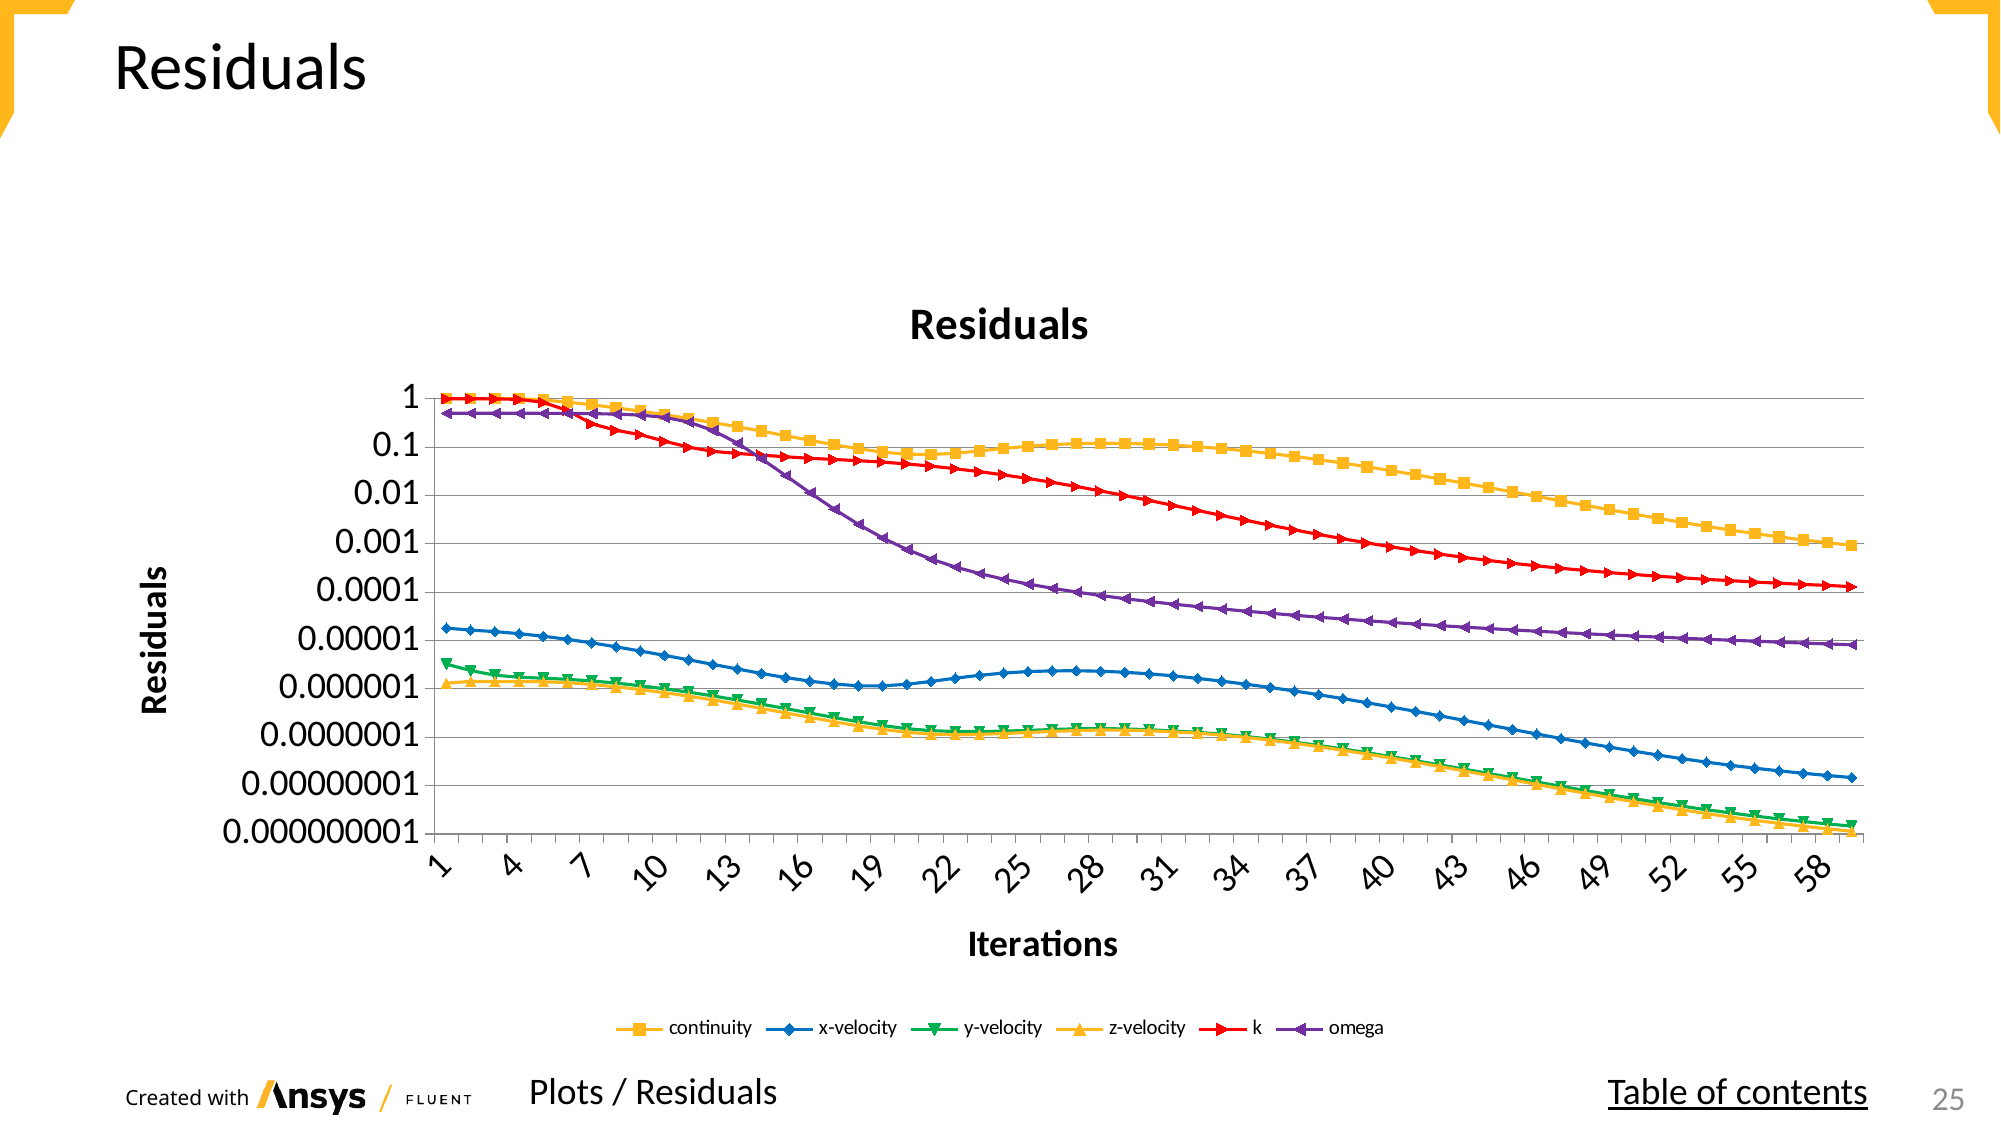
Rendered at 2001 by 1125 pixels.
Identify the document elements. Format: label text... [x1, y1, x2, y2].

list Plots / Residuals [514, 1065, 1587, 1117]
chart [99, 268, 1900, 1046]
picture [256, 1080, 474, 1115]
slide_number 22 [1905, 1077, 1981, 1118]
list Table of contents [1593, 1065, 1901, 1117]
title Residuals [99, 24, 1900, 95]
